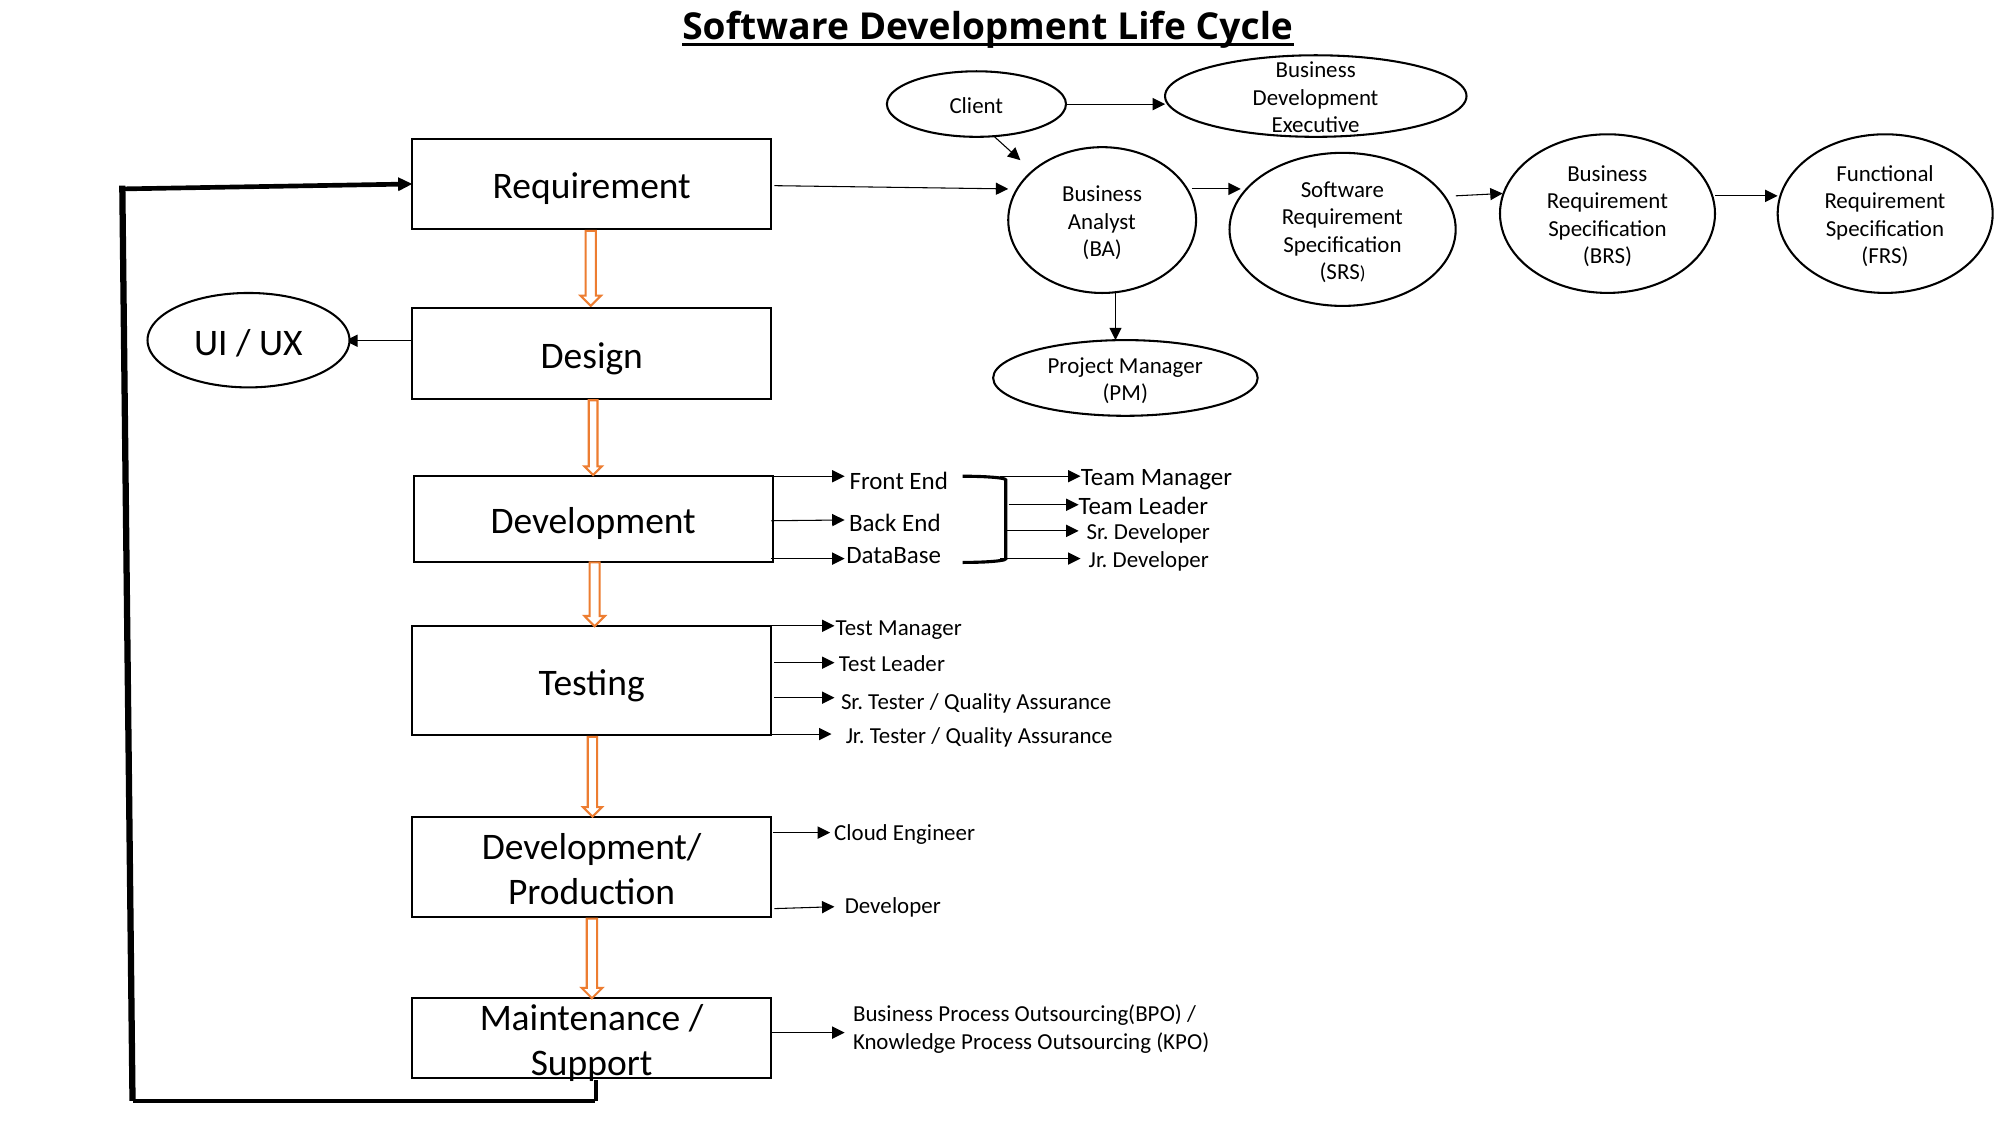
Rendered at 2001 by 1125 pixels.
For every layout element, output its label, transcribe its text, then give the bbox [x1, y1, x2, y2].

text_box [122, 189, 133, 1101]
text_box UI / UX [146, 291, 351, 389]
text_box Software Requirement Specification (SRS) [1228, 151, 1457, 307]
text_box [122, 183, 413, 189]
text_box Business Requirement Specification(BRS) [1498, 133, 1717, 294]
text_box Jr. Tester / Quality Assurance [831, 713, 1340, 756]
text_box DataBase [831, 530, 963, 576]
text_box Sr. Tester / Quality Assurance [826, 679, 1161, 722]
text_box Developer [830, 883, 1277, 926]
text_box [774, 185, 1009, 189]
text_box Back End [834, 498, 962, 530]
title Software Development Life Cycle [152, 0, 1824, 56]
text_box Maintenance / Support [411, 997, 772, 1079]
text_box [581, 561, 608, 628]
text_box Requirement [411, 138, 772, 230]
text_box Project Manager (PM) [992, 339, 1259, 417]
text_box Testing [411, 625, 772, 736]
text_box Business Development Executive [1163, 54, 1468, 138]
text_box Front End [834, 457, 1011, 498]
text_box Team Leader [1063, 481, 1273, 527]
text_box [581, 399, 605, 477]
text_box Jr. Developer [1074, 537, 1253, 580]
text_box Development/ Production [411, 816, 772, 918]
text_box Client [885, 70, 1068, 138]
text_box Design [411, 307, 772, 400]
text_box Development [413, 475, 774, 563]
text_box Business Analyst (BA) [1007, 146, 1198, 295]
text_box Front End [1003, 477, 1011, 503]
text_box Team Manager [1066, 452, 1271, 481]
text_box Test Manager [820, 605, 1000, 648]
text_box [580, 735, 605, 819]
text_box Cloud Engineer [819, 810, 1167, 853]
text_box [993, 135, 1021, 161]
text_box [579, 917, 605, 1000]
text_box Functional Requirement Specification(FRS) [1776, 133, 1994, 294]
text_box [962, 475, 1007, 563]
text_box Test Leader [824, 641, 1033, 684]
text_box [578, 229, 604, 307]
text_box Sr. Developer [1071, 527, 1234, 552]
text_box Business Process Outsourcing(BPO) / Knowledge Process Outsourcing (KPO) [838, 991, 1229, 1062]
